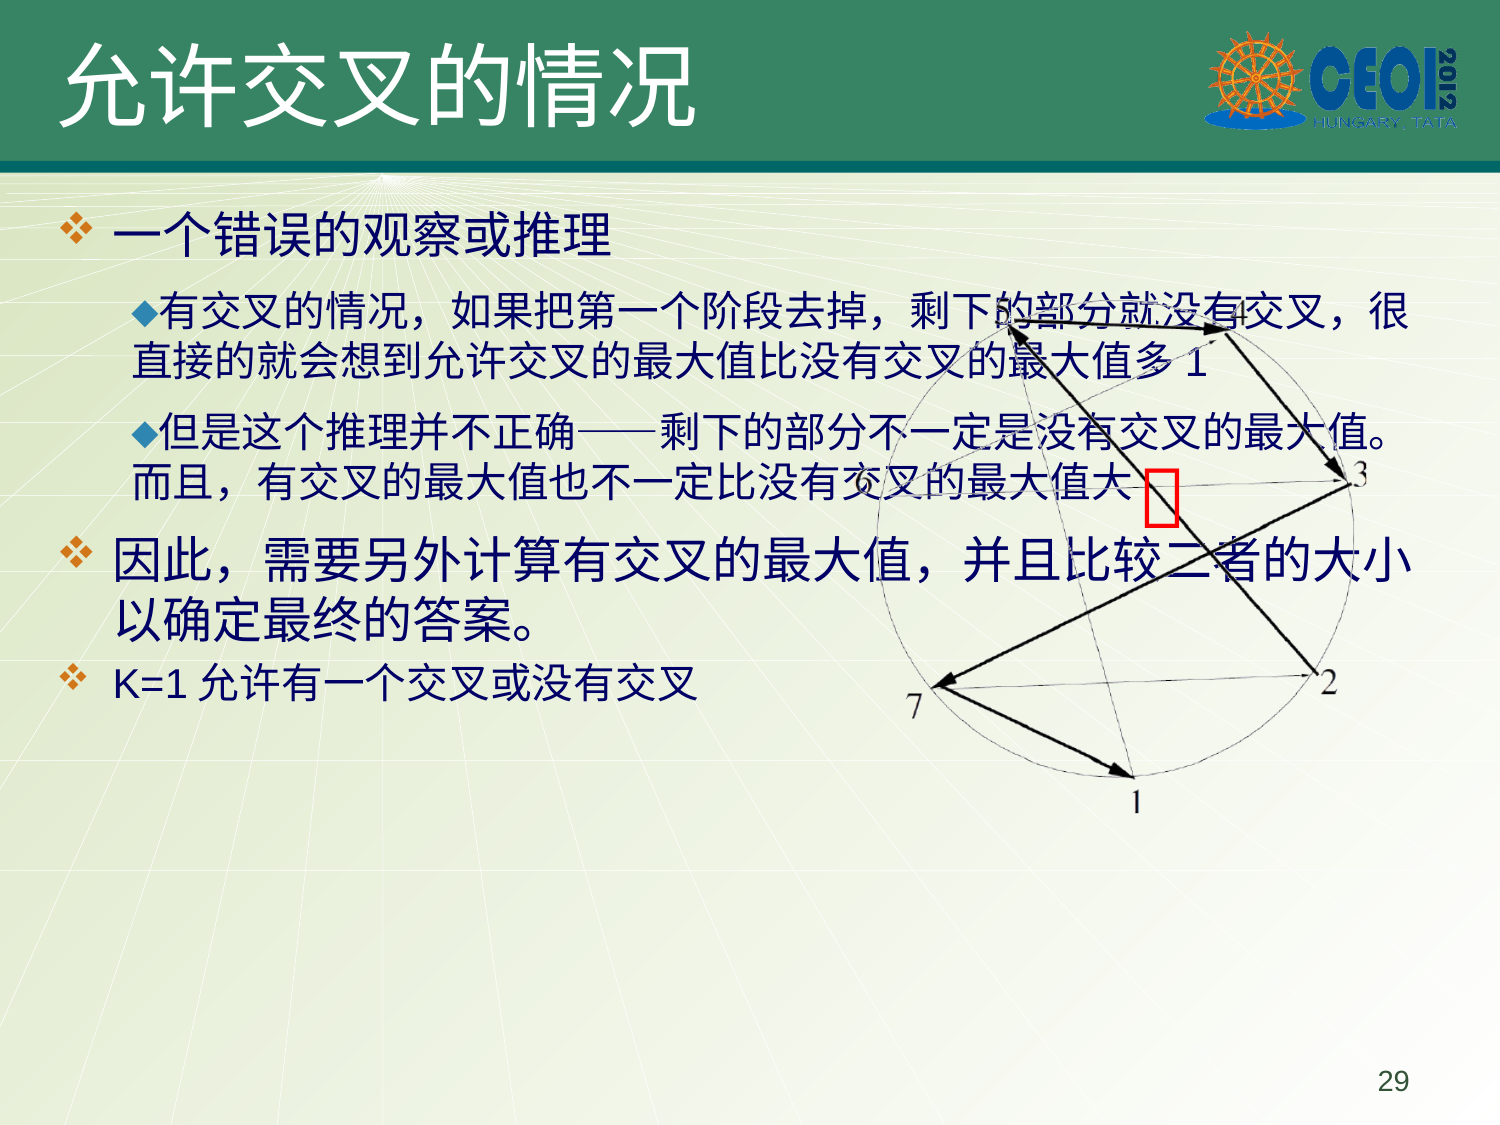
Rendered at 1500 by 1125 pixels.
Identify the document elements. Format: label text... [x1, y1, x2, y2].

picture [850, 287, 1375, 823]
slide_number 29 [1074, 1054, 1426, 1108]
picture [1294, 26, 1468, 142]
title 允许交叉的情况 [40, 18, 1294, 150]
list 一个错误的观察或推理 有交叉的情况，如果把第一个阶段去掉，剩下的部分就没有交叉，很直接的就会想到允许交叉的最大值比没有交叉的最大值多1 但是这个推理并不正确——剩下的部分不一定是没有交叉的最大值。而且，有交叉的最大值也不一定比没有交叉的最大值大 因此，需要另外计算有交叉的最大值，并且比较二者的大小以确定最终的答案。 K=1允许有一个交叉或没有交叉 [40, 196, 1460, 1071]
